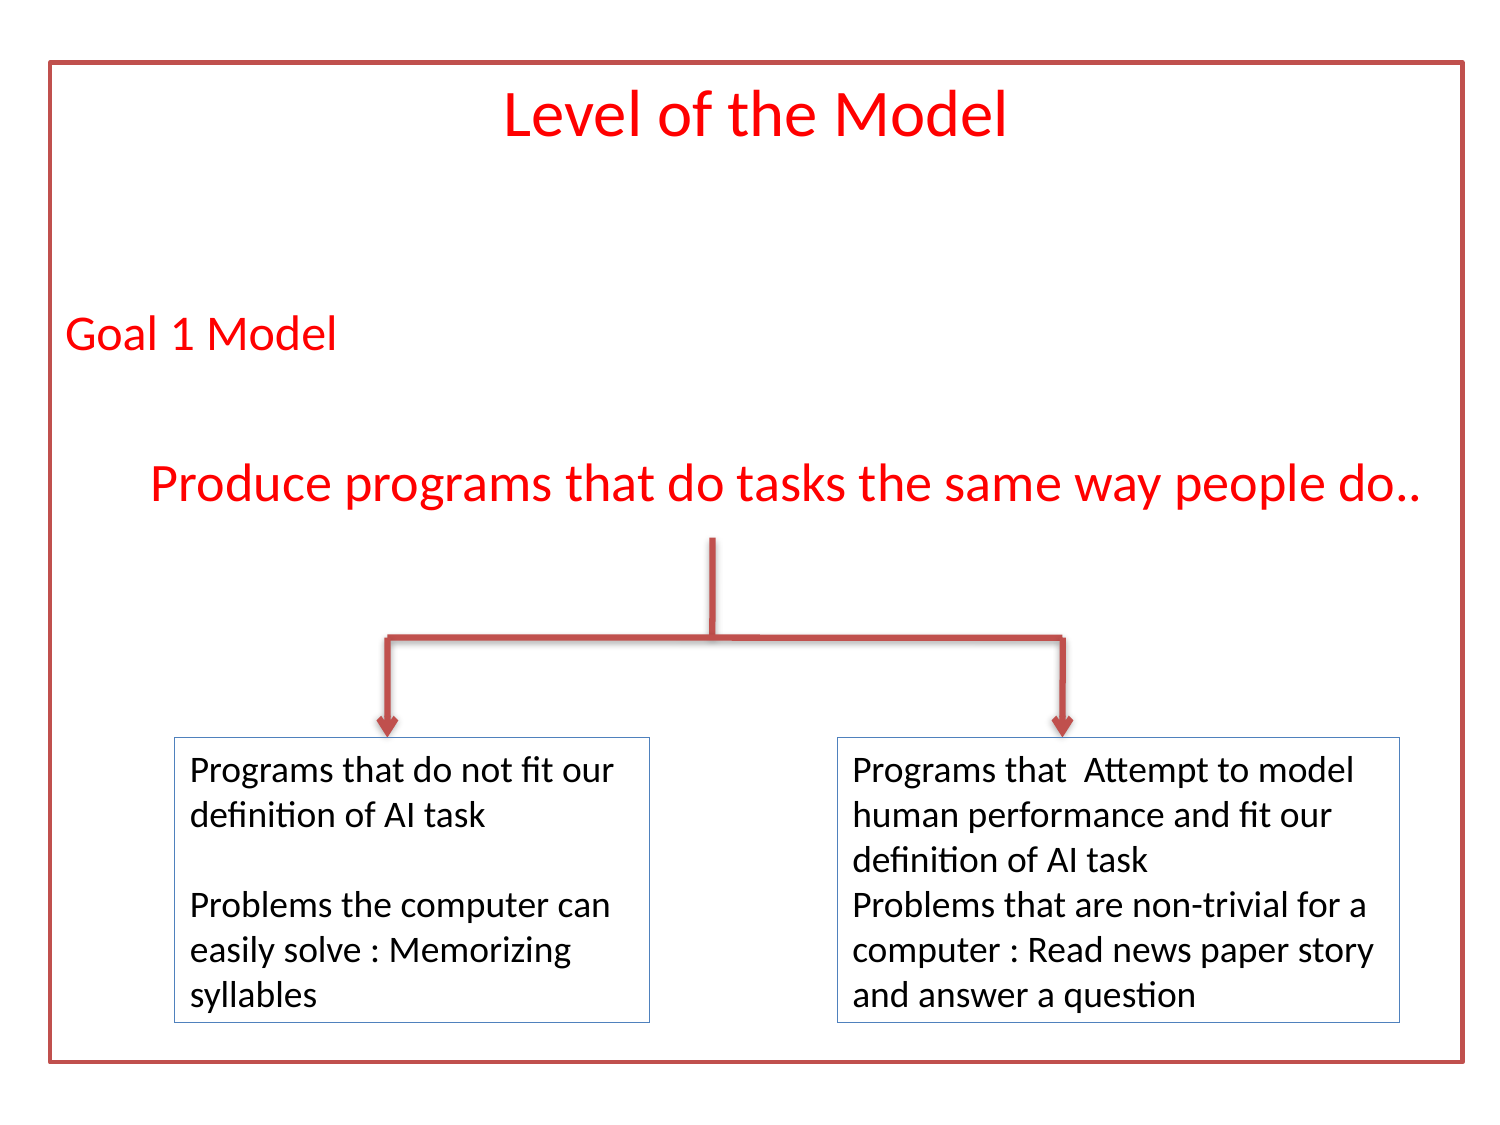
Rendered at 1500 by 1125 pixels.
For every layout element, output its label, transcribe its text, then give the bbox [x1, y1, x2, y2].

subtitle Level of the Model Goal 1 Model Produce programs that do tasks the same way people do.. [48, 60, 1465, 1064]
text_box Programs that Attempt to model human performance and fit our definition of AI task Problems that are non-trivial for a computer : Read news paper story and answer a question [837, 737, 1400, 1023]
text_box Programs that do not fit our definition of AI task Problems the computer can easily solve : Memorizing syllables [174, 737, 650, 1023]
